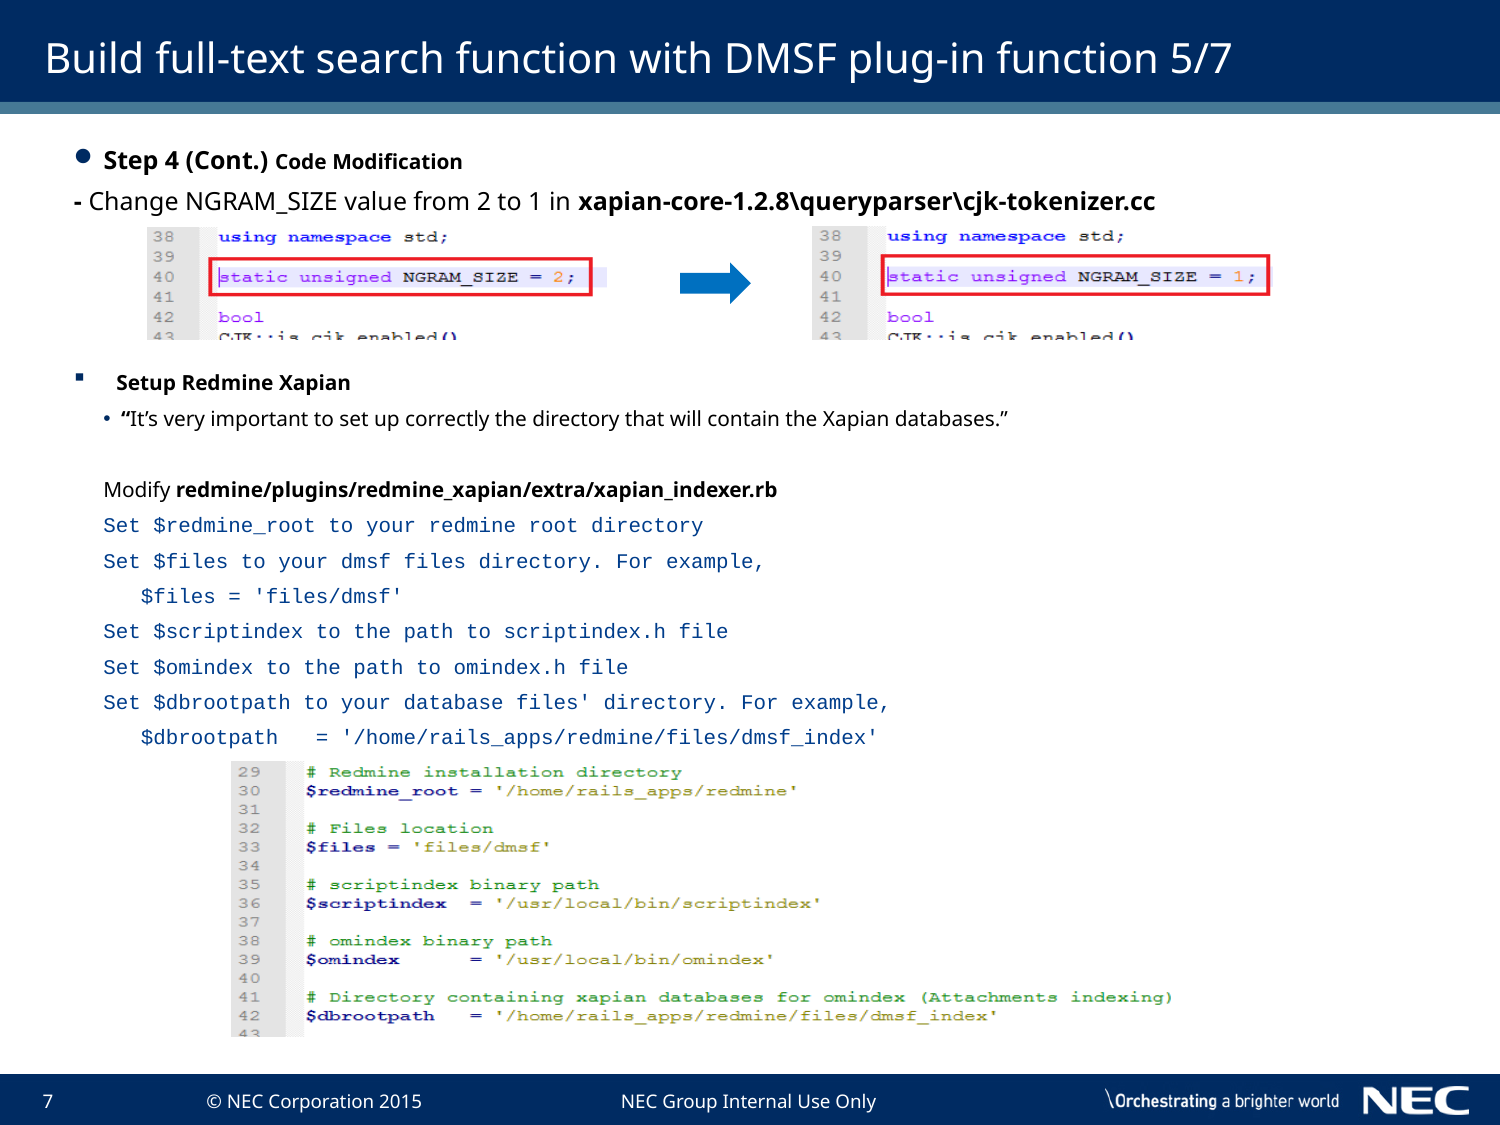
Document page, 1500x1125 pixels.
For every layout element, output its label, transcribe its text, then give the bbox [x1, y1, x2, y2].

list Step 4 (Cont.) Code Modification - Change NGRAM_SIZE value from 2 to 1 in xapian-core-1.2.8\queryparser\cjk-tokenizer.cc Setup Redmine Xapian “It’s very important to set up correctly the directory that will contain the Xapian databases.” Modify redmine/plugins/redmine_xapian/extra/xapian_indexer.rb Set $redmine_root to your redmine root directory Set $files to your dmsf files directory. For example, $files = 'files/dmsf' Set $scriptindex to the path to scriptindex.h file Set $omindex to the path to omindex.h file Set $dbrootpath to your database files' directory. For example, $dbrootpath = '/home/rails_apps/redmine/files/dmsf_index' [29, 137, 1471, 1059]
picture [0, 1074, 1500, 1125]
picture [812, 226, 1273, 340]
picture [0, 0, 1500, 114]
title Build full-text search function with DMSF plug-in function 5/7 [29, 18, 1471, 96]
picture [146, 226, 608, 341]
text_box [680, 262, 751, 304]
picture [230, 761, 1232, 1038]
